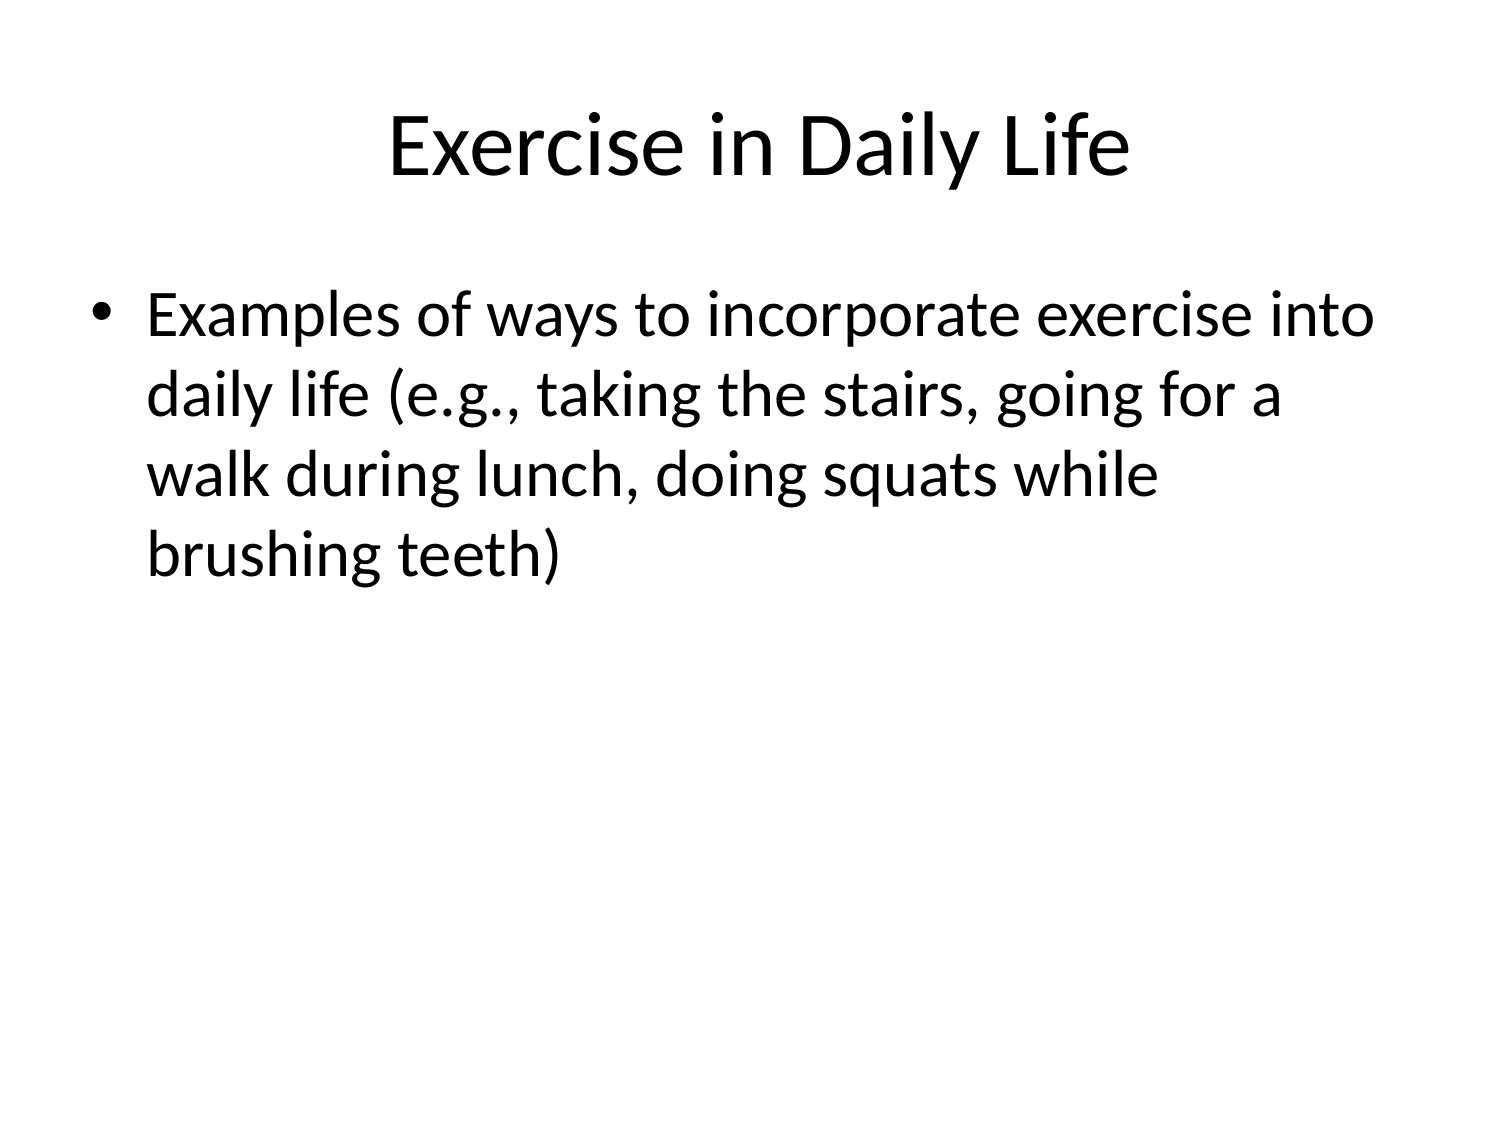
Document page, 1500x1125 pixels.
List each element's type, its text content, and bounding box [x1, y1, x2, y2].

list Examples of ways to incorporate exercise into daily life (e.g., taking the stairs, going for a walk during lunch, doing squats while brushing teeth) [75, 262, 1425, 1005]
title Exercise in Daily Life [75, 45, 1425, 233]
